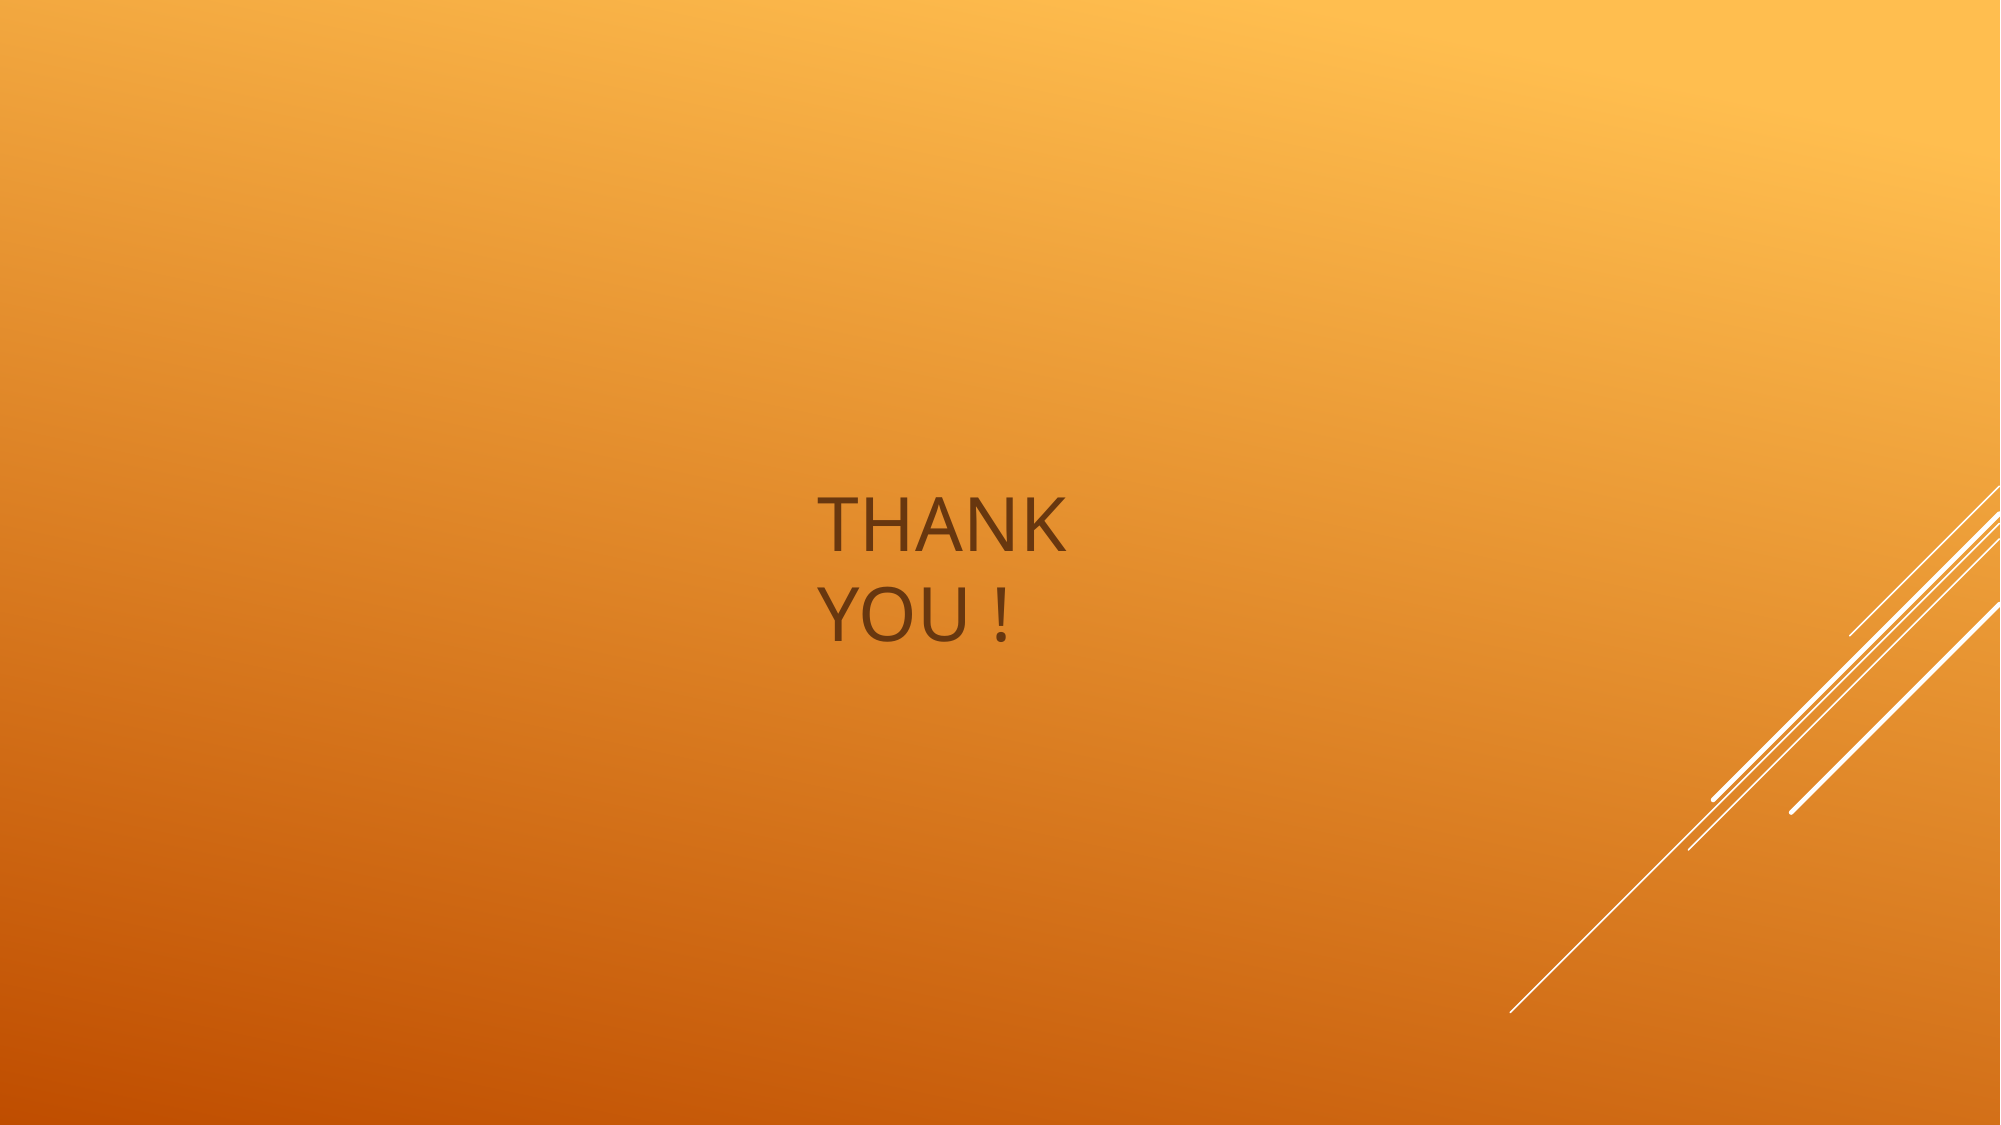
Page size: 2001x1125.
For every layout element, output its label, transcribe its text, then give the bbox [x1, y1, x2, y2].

list THANK YOU ! [802, 494, 1250, 639]
